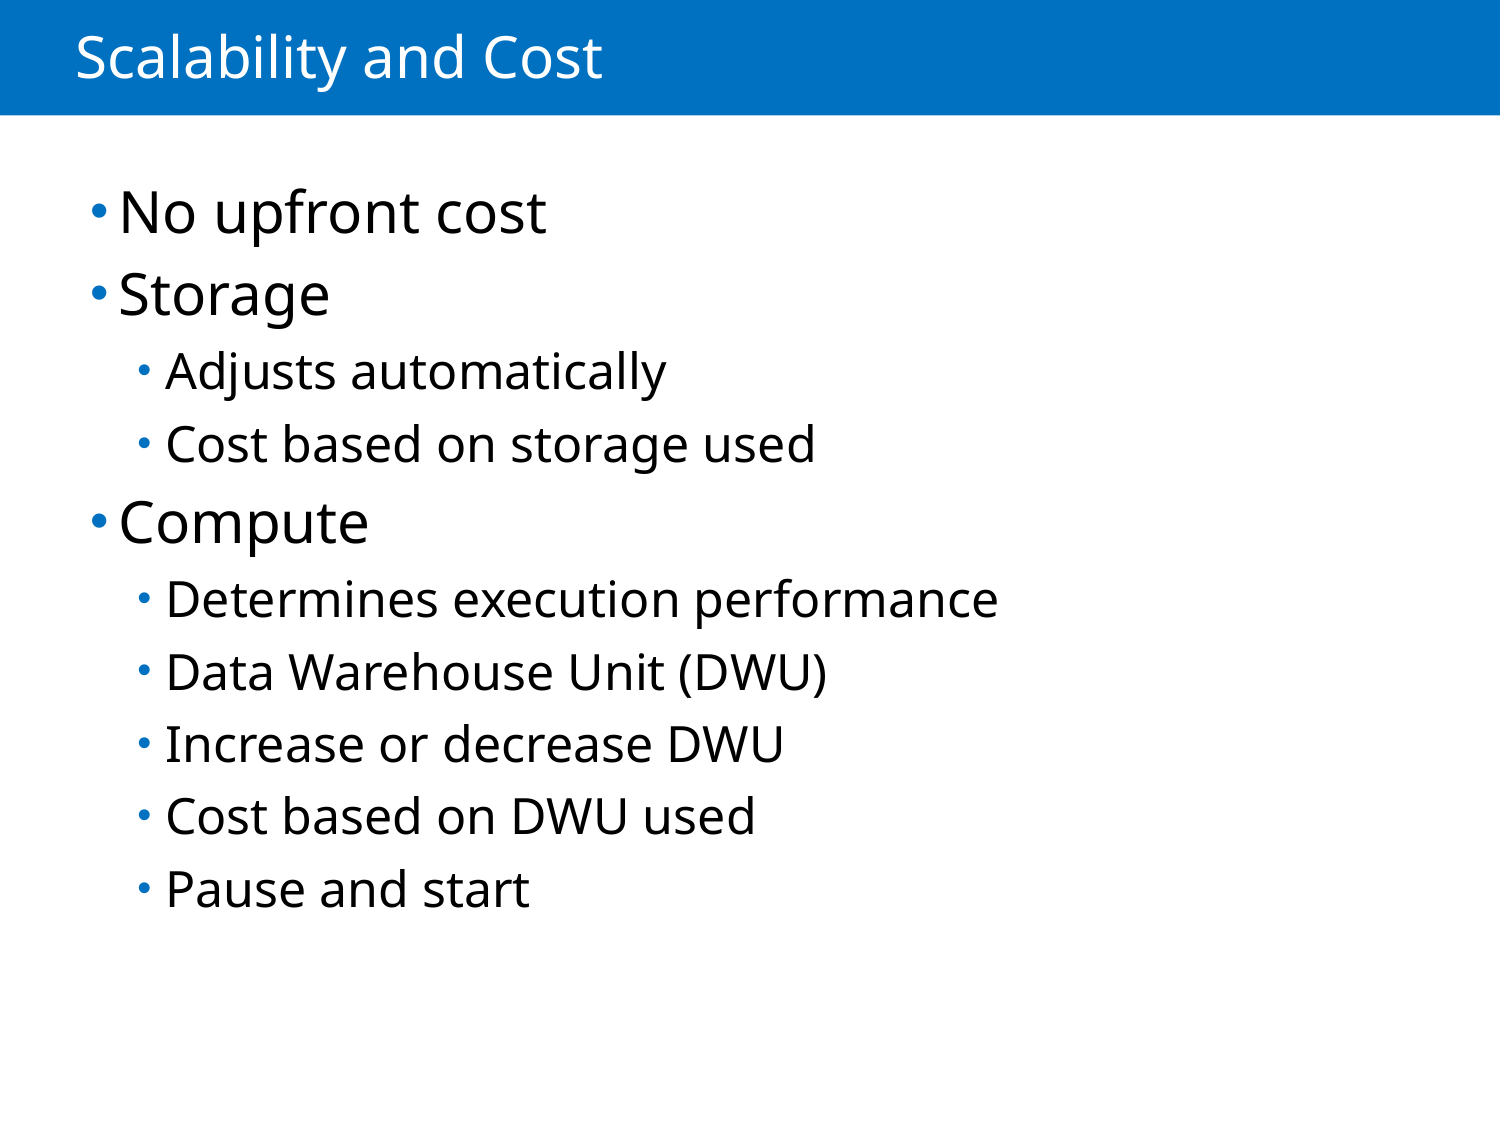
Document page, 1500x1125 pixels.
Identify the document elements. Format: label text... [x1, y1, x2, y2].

text_box No upfront cost Storage Adjusts automatically Cost based on storage used Compute Determines execution performance Data Warehouse Unit (DWU) Increase or decrease DWU Cost based on DWU used Pause and start [75, 167, 1408, 1012]
title Scalability and Cost [75, 0, 1351, 122]
